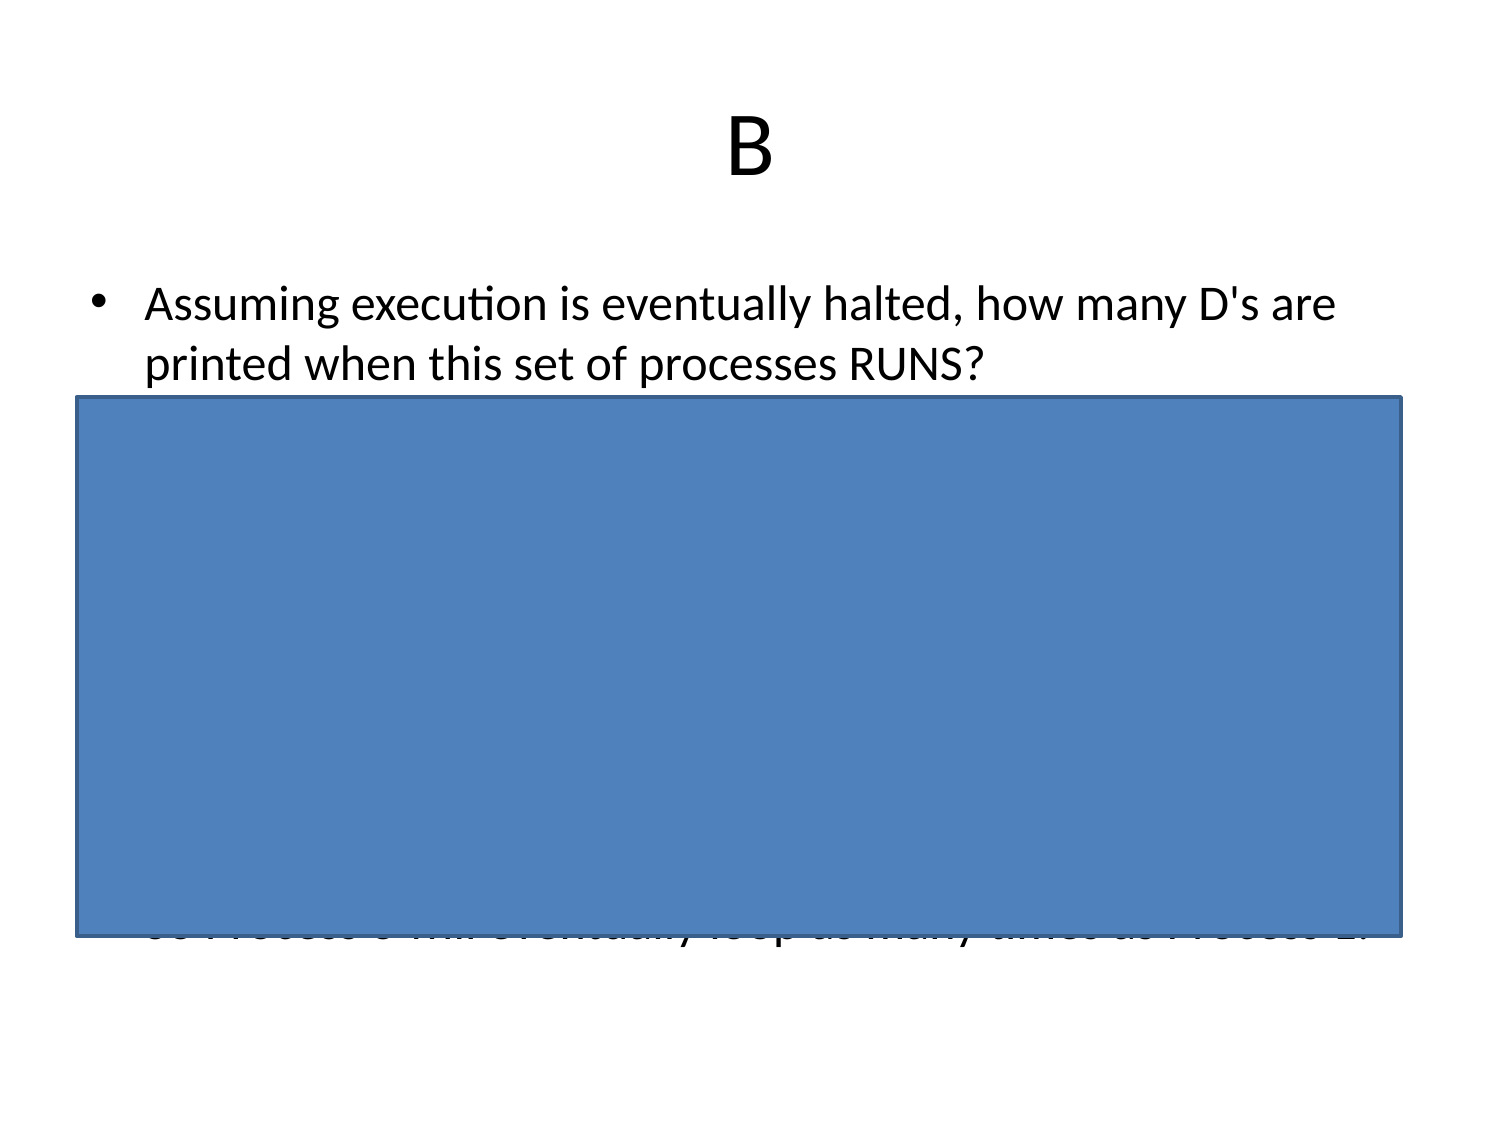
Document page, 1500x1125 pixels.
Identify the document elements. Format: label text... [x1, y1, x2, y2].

list Assuming execution is eventually halted, how many D's are printed when this set of processes RUNS? Exactly 3. Process 1 will execute its loop three times (see the answer to the previous question), incrementing “V(V)" each time through the loop. This will permit “P(V)" to complete three times. For every “P(V)" Process 2 executes, it also executes a “V(V)" so there is no net change in the value of semaphore V caused by Process 2. Process 3 does decrement the value of semaphore V, typing out "D" each time it does so. So Process 3 will eventually loop as many times as Process 1. [75, 262, 1425, 1005]
title B [75, 45, 1425, 233]
text_box [75, 395, 1403, 938]
